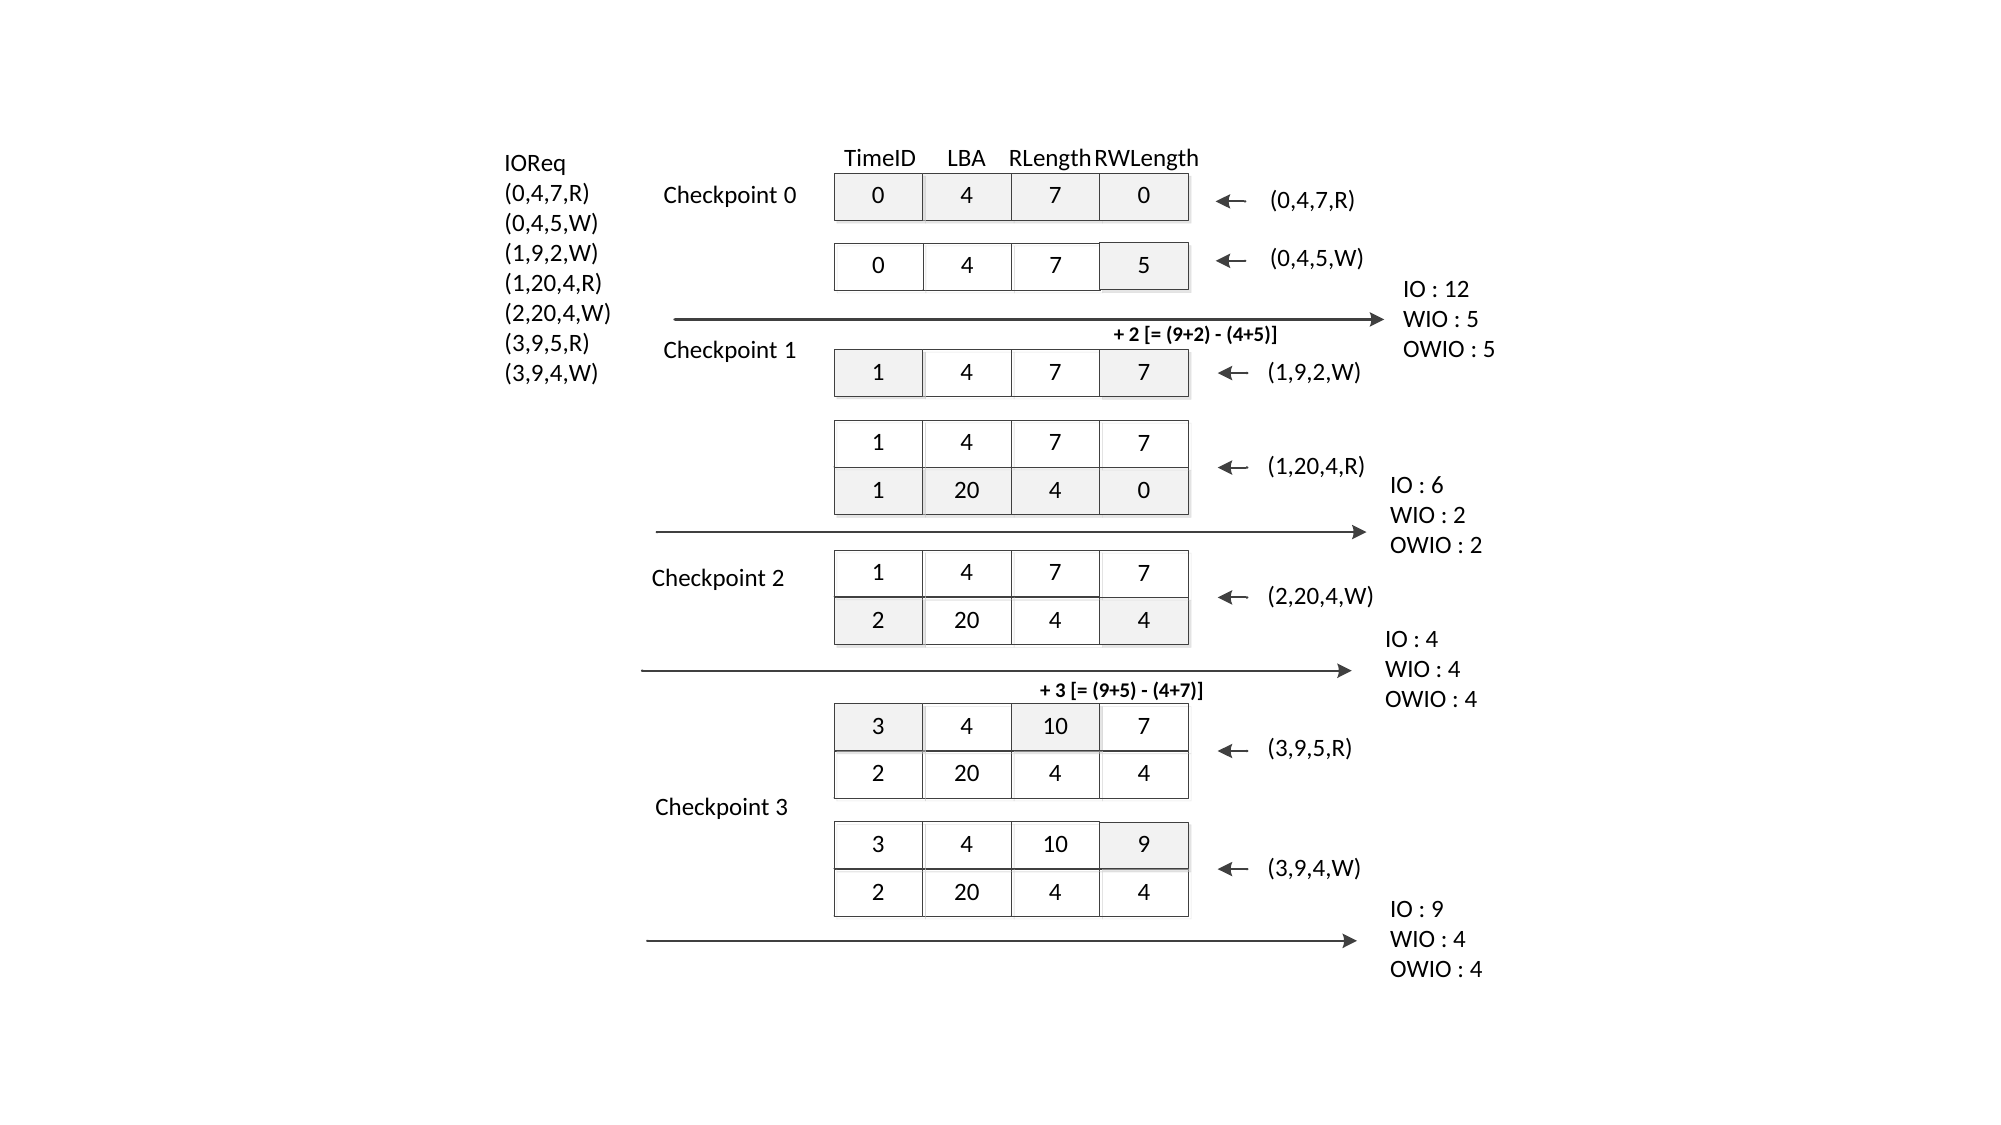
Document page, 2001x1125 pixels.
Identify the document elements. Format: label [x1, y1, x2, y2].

text_box [502, 137, 1498, 987]
